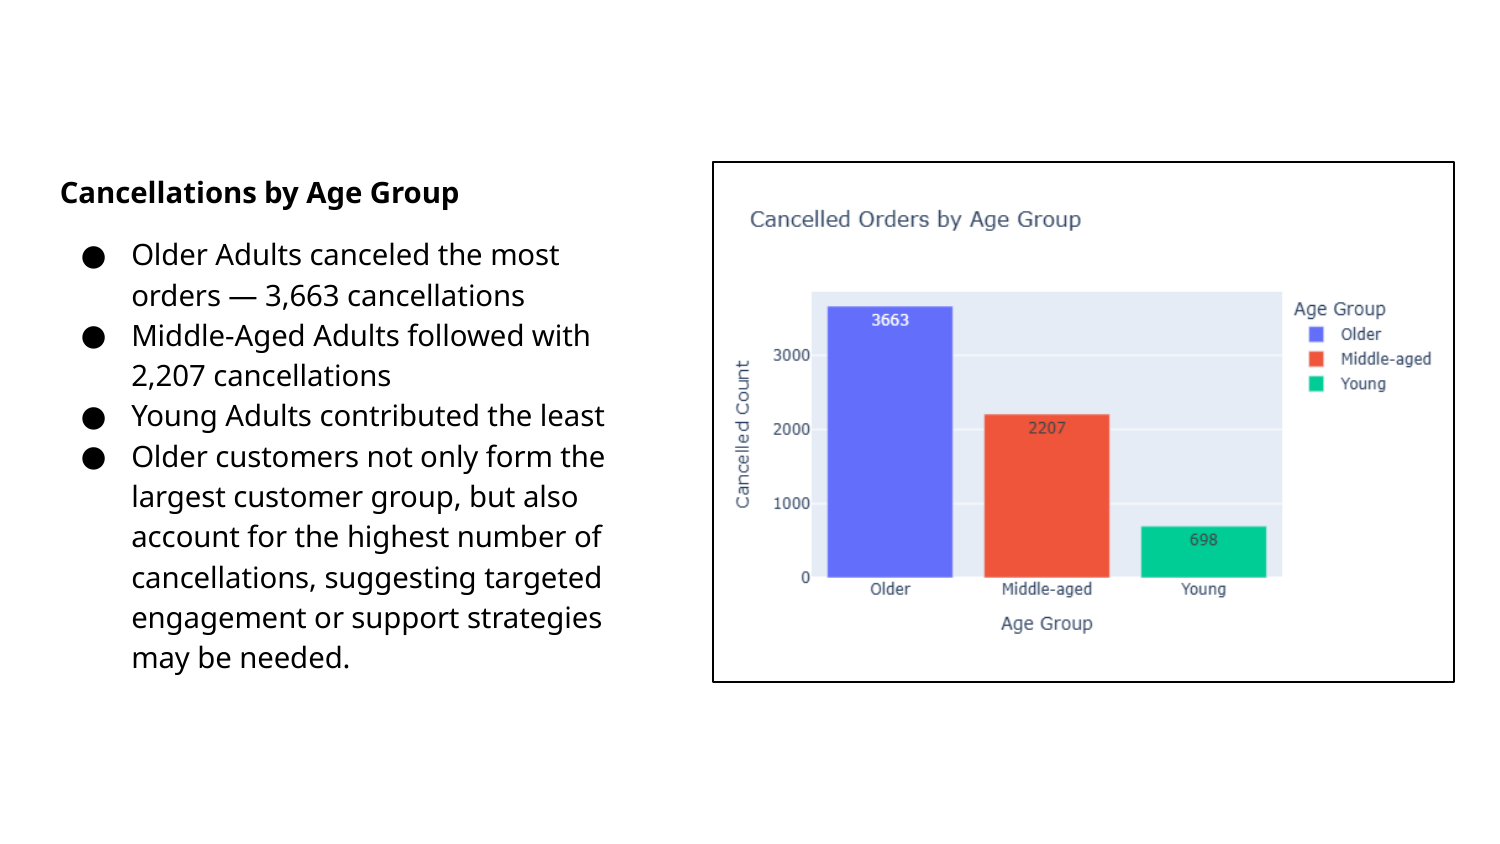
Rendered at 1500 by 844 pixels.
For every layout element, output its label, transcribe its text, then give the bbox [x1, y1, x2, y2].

picture [713, 162, 1454, 682]
list Cancellations by Age Group Older Adults canceled the most orders — 3,663 cancellations Middle-Aged Adults followed with 2,207 cancellations Young Adults contributed the least Older customers not only form the largest customer group, but also account for the highest number of cancellations, suggesting targeted engagement or support strategies may be needed. [44, 148, 667, 696]
